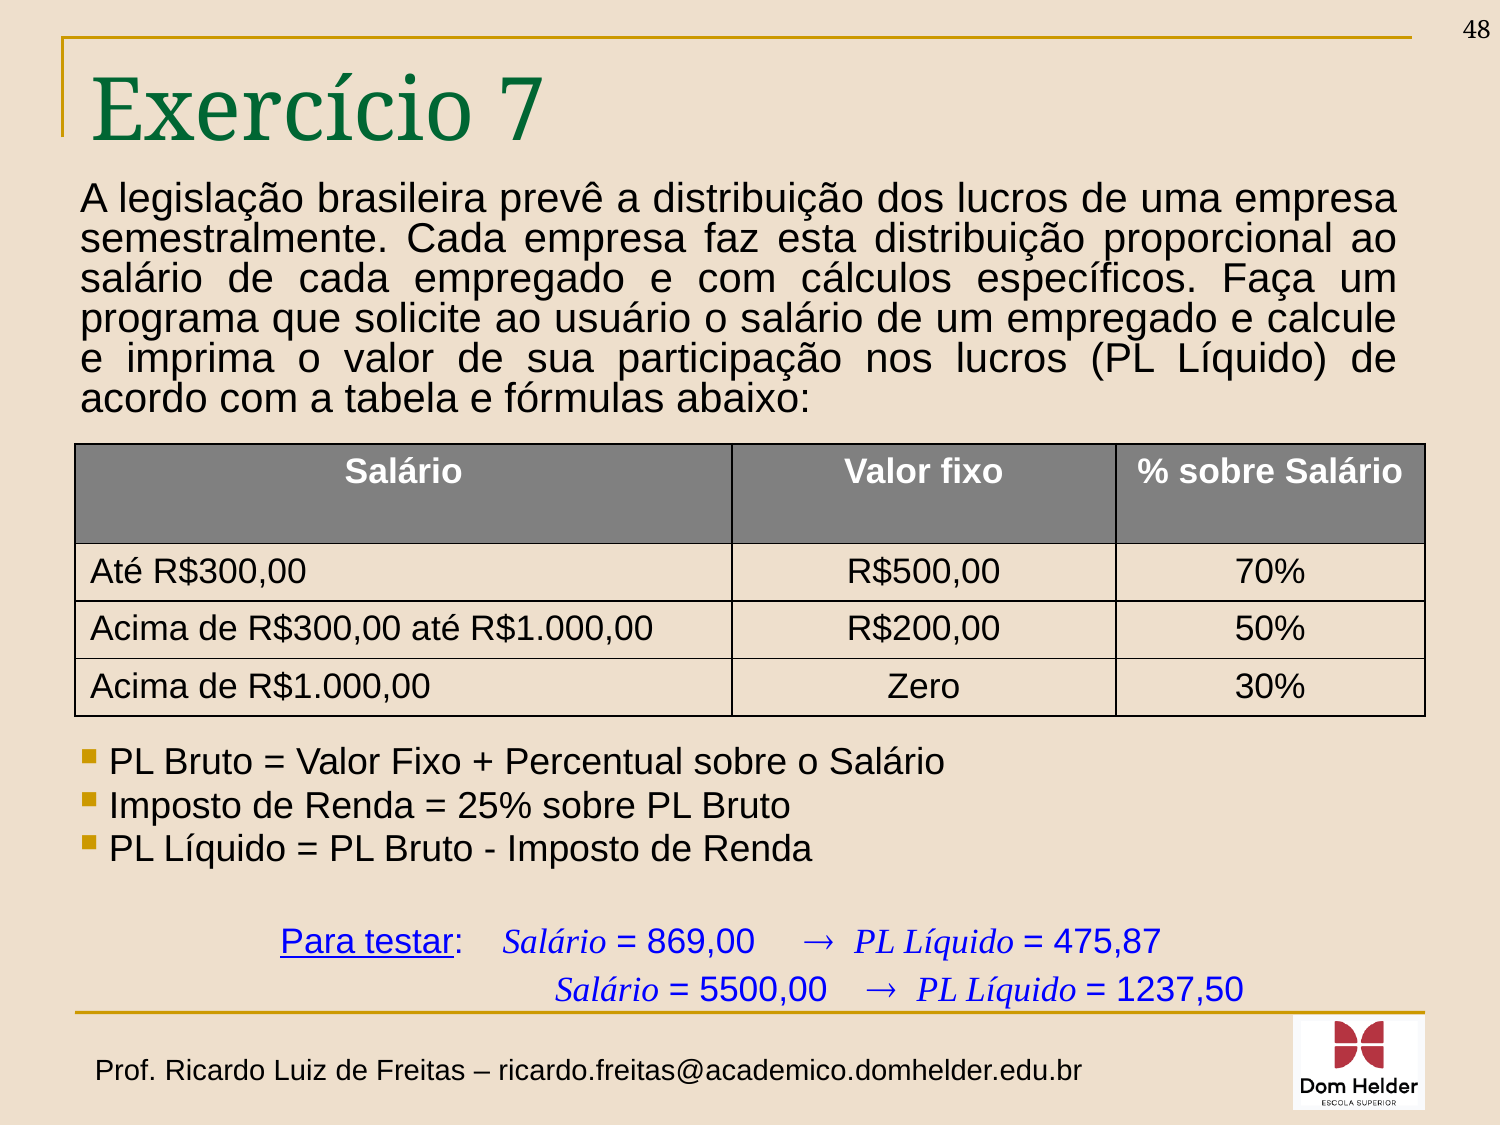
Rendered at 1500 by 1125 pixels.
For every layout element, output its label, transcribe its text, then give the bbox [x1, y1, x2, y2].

table_cell 70% [1414, 544, 1424, 600]
picture [1293, 1015, 1425, 1110]
table_cell 50% [1414, 602, 1424, 658]
table_cell 30% [1414, 659, 1424, 715]
title Exercício 7 [75, 45, 1425, 233]
table_header % sobre Salário [1414, 445, 1424, 543]
slide_number 48 [1392, 0, 1500, 55]
list A legislação brasileira prevê a distribuição dos lucros de uma empresa semestralmente. Cada empresa faz esta distribuição proporcional ao salário de cada empregado e com cálculos específicos. Faça um programa que solicite ao usuário o salário de um empregado e calcule e imprima o valor de sua participação nos lucros (PL Líquido) de acordo com a tabela e fórmulas abaixo: PL Bruto = Valor Fixo + Percentual sobre o Salário Imposto de Renda = 25% sobre PL Bruto PL Líquido = PL Bruto - Imposto de Renda [64, 172, 1414, 882]
text_box Para testar: Salário = 869,00  PL Líquido = 475,87 Salário = 5500,00  PL Líquido = 1237,50 [265, 913, 1294, 1024]
